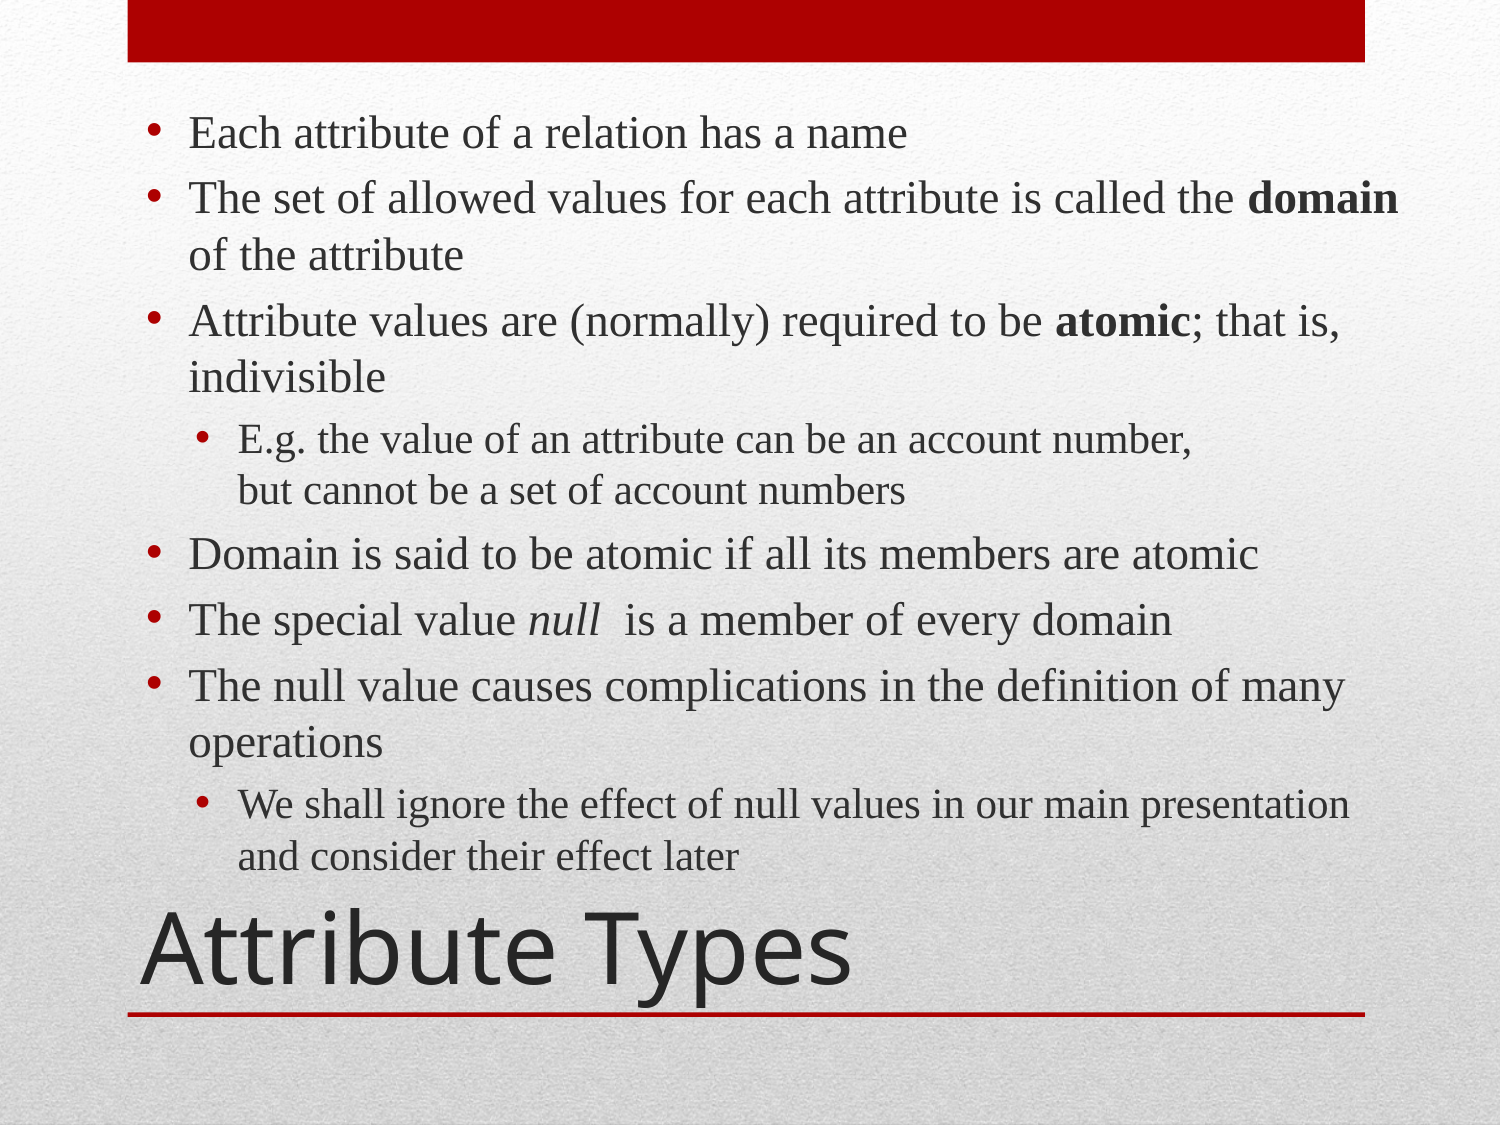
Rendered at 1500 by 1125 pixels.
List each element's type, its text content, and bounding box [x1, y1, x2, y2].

list Each attribute of a relation has a name The set of allowed values for each attribute is called the domain of the attribute Attribute values are (normally) required to be atomic; that is, indivisible E.g. the value of an attribute can be an account number, but cannot be a set of account numbers Domain is said to be atomic if all its members are atomic The special value null is a member of every domain The null value causes complications in the definition of many operations We shall ignore the effect of null values in our main presentation and consider their effect later [130, 90, 1419, 890]
title Attribute Types [125, 750, 1238, 1013]
